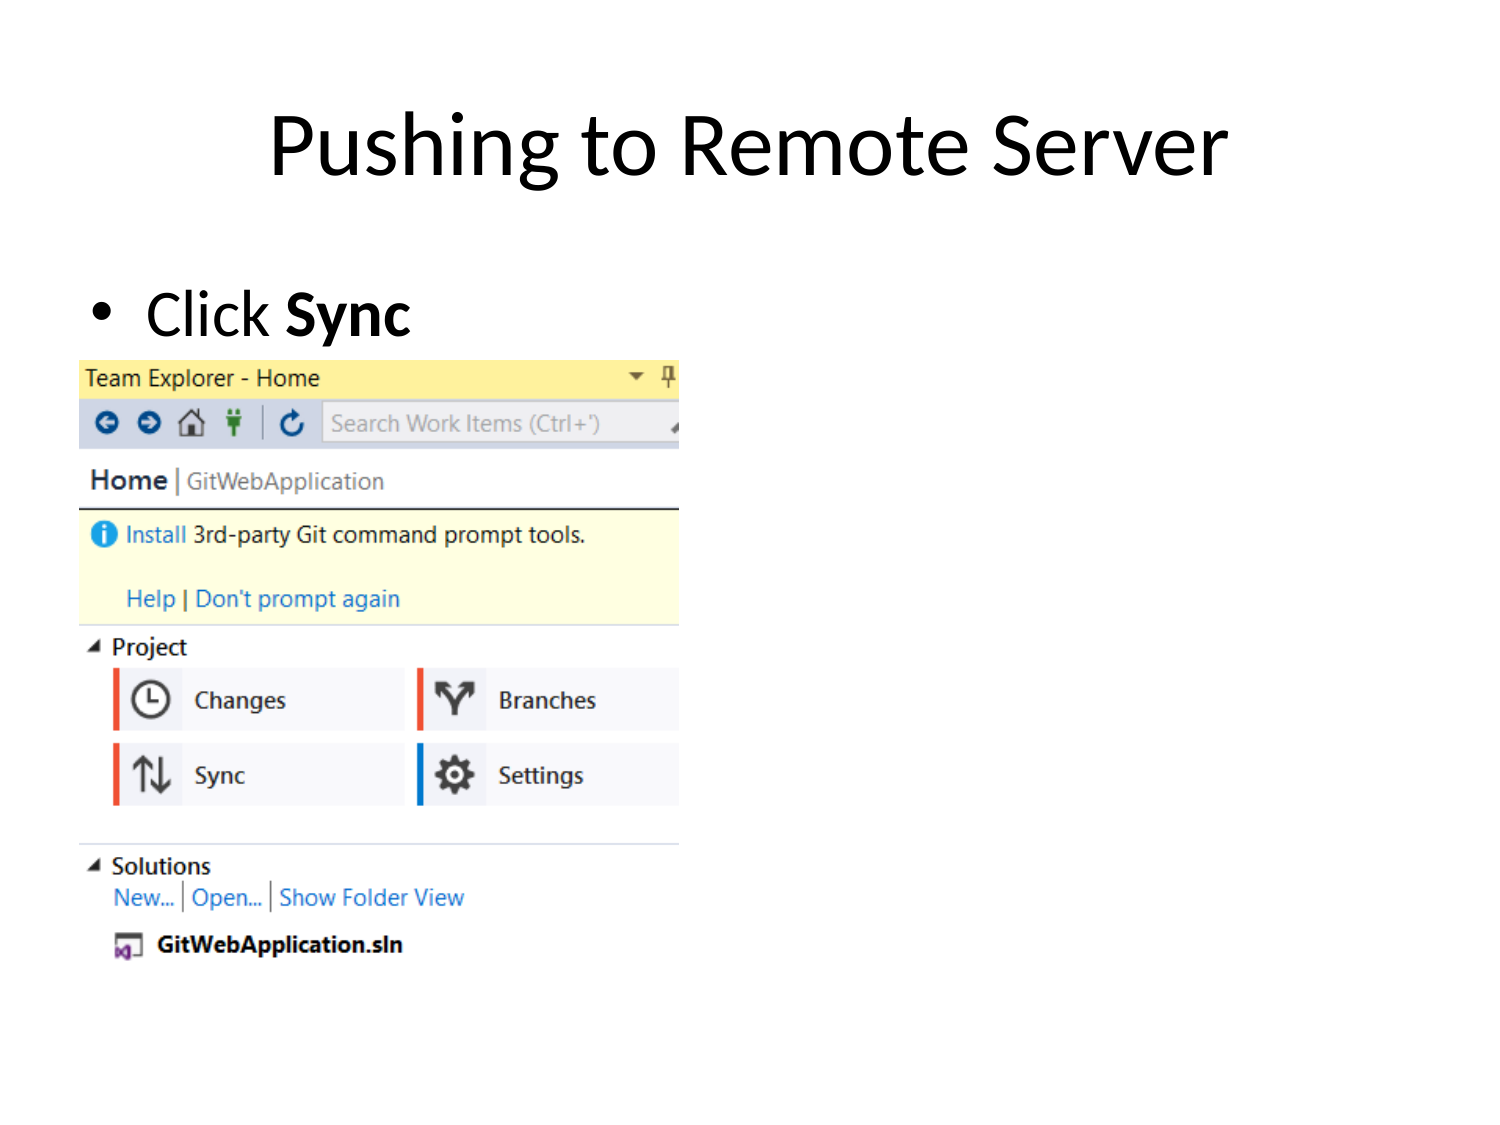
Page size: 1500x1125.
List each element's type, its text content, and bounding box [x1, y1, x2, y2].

list Click Sync [75, 262, 1425, 1005]
picture [79, 360, 679, 1123]
title Pushing to Remote Server [75, 45, 1425, 233]
